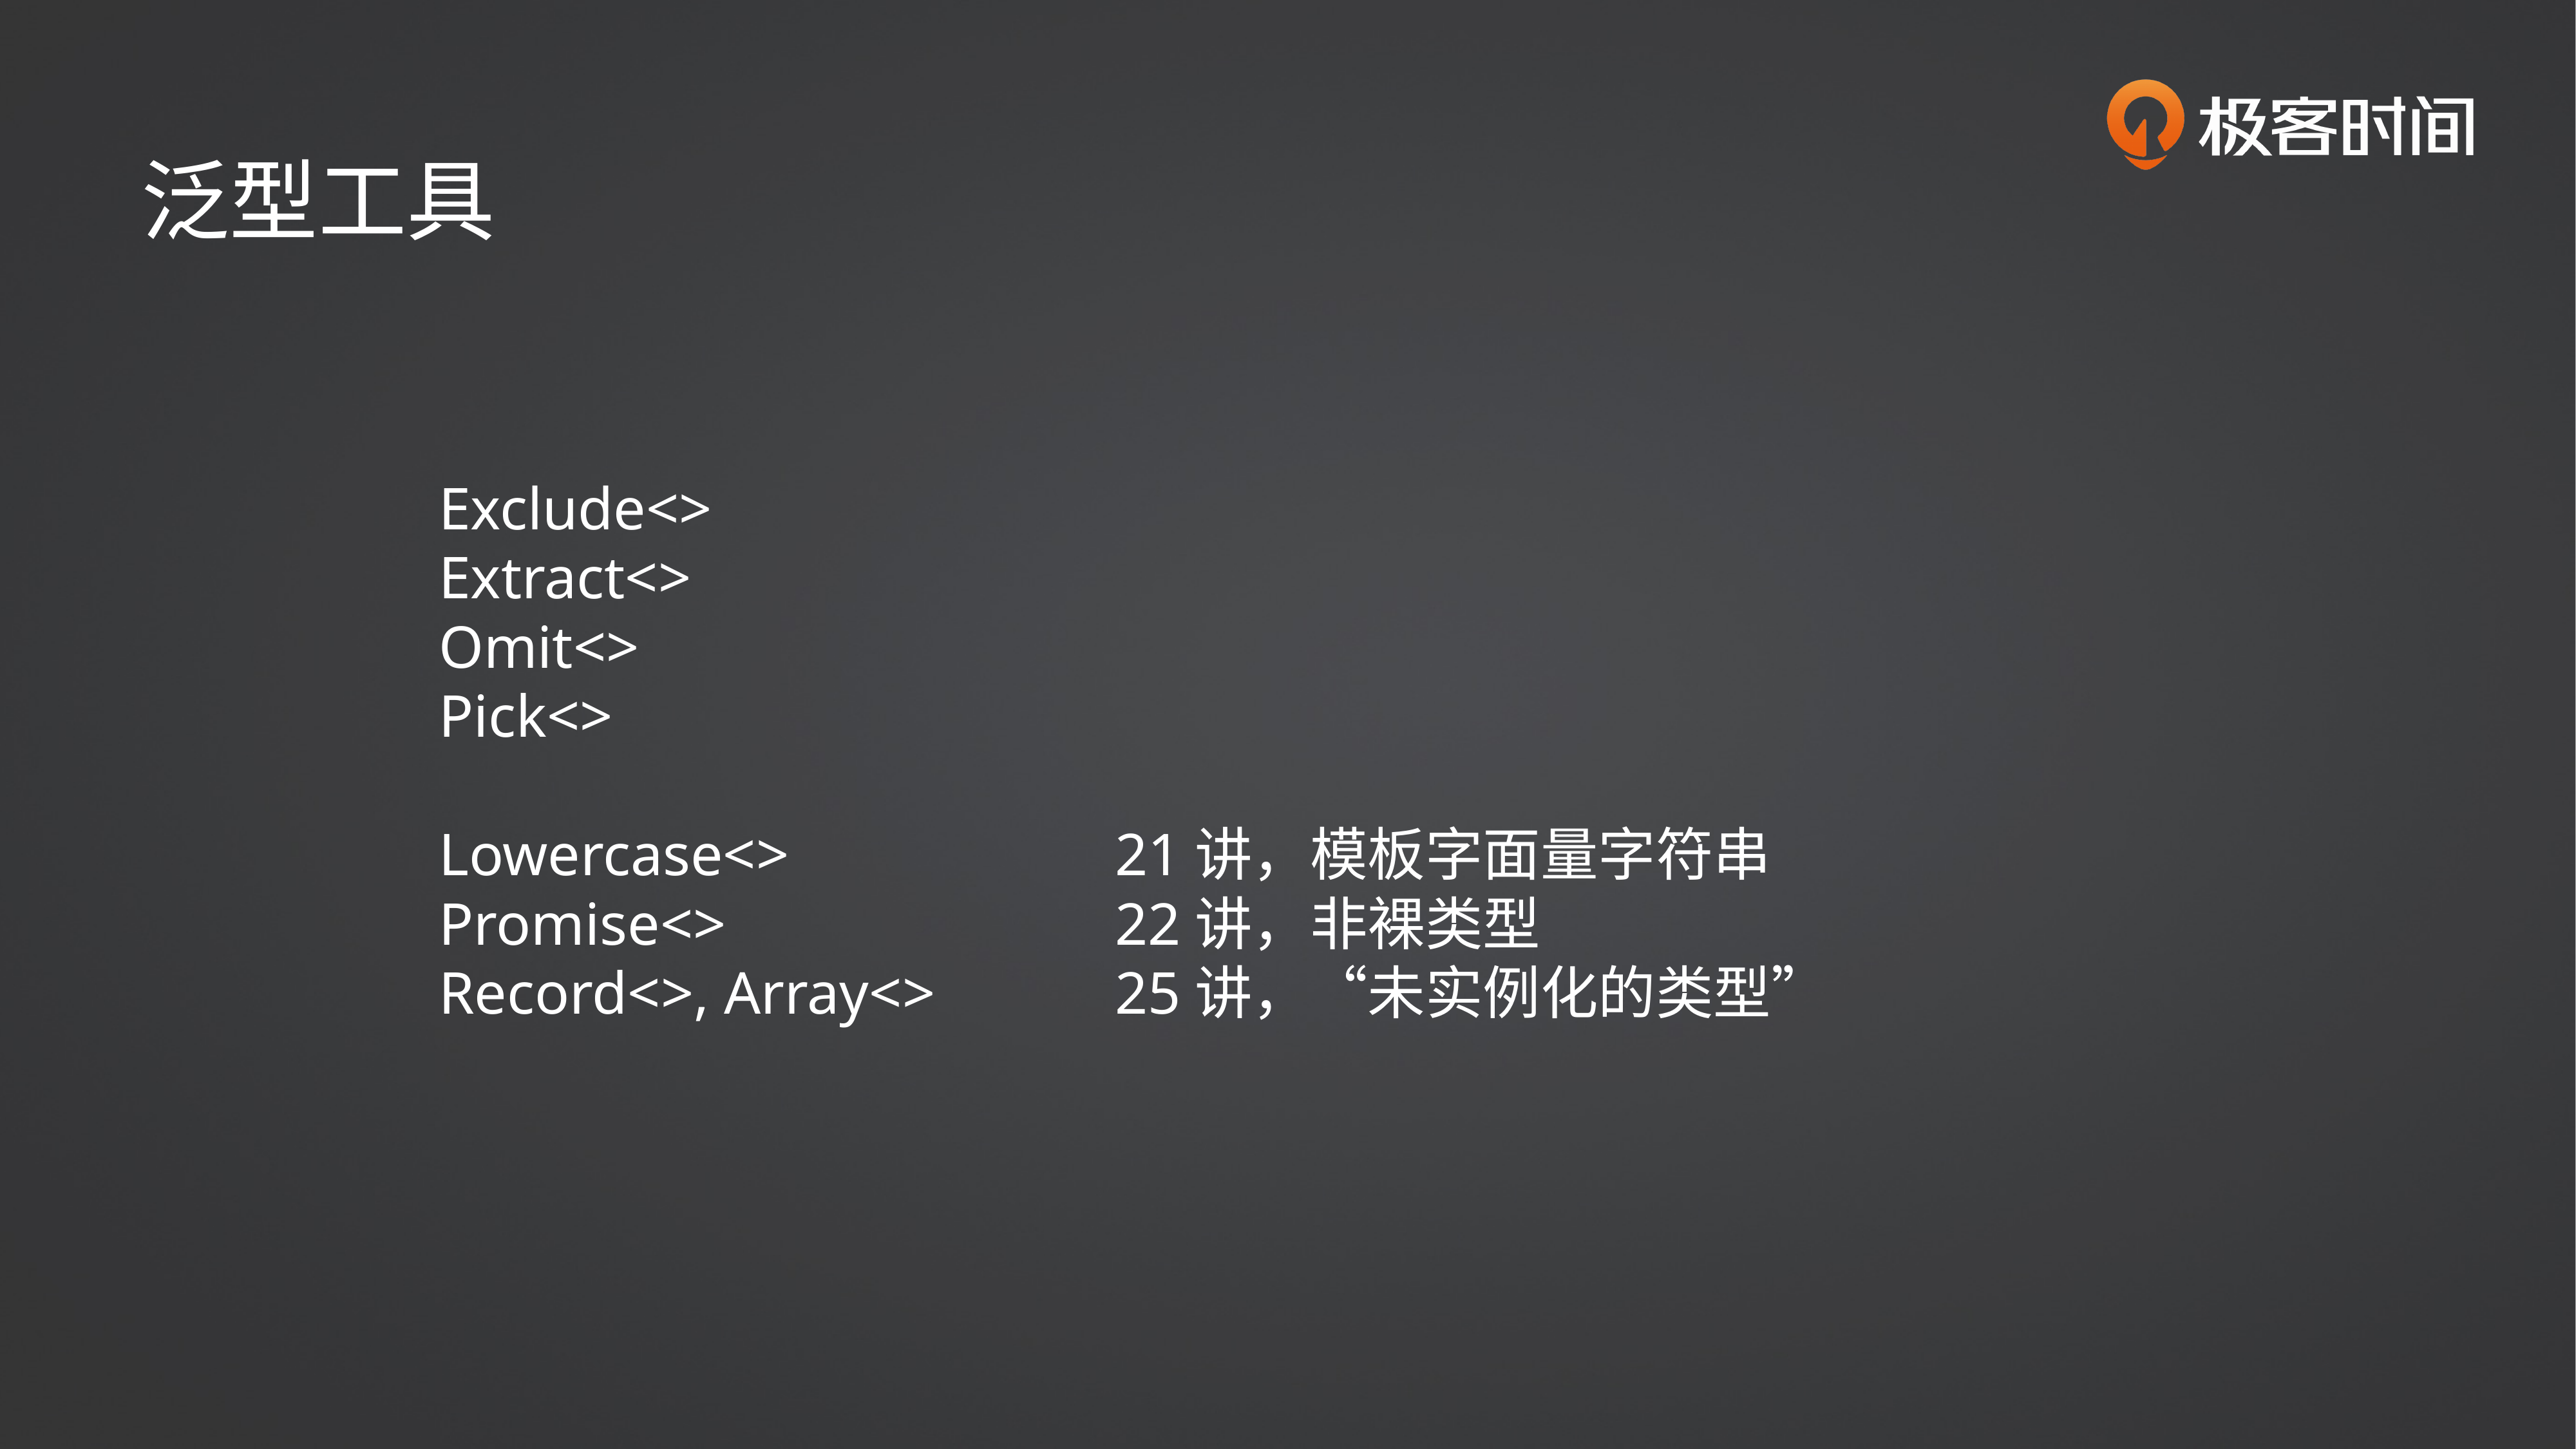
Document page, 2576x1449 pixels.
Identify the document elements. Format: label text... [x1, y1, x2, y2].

text_box Exclude<> Extract<> Omit<> Pick<> Lowercase<> 21讲，模板字面量字符串 Promise<> 22讲，非裸类型 Record<>, Array<> 25讲，“未实例化的类型” [433, 466, 1834, 1031]
text_box 泛型工具 [135, 139, 671, 257]
picture [0, 0, 2576, 1449]
